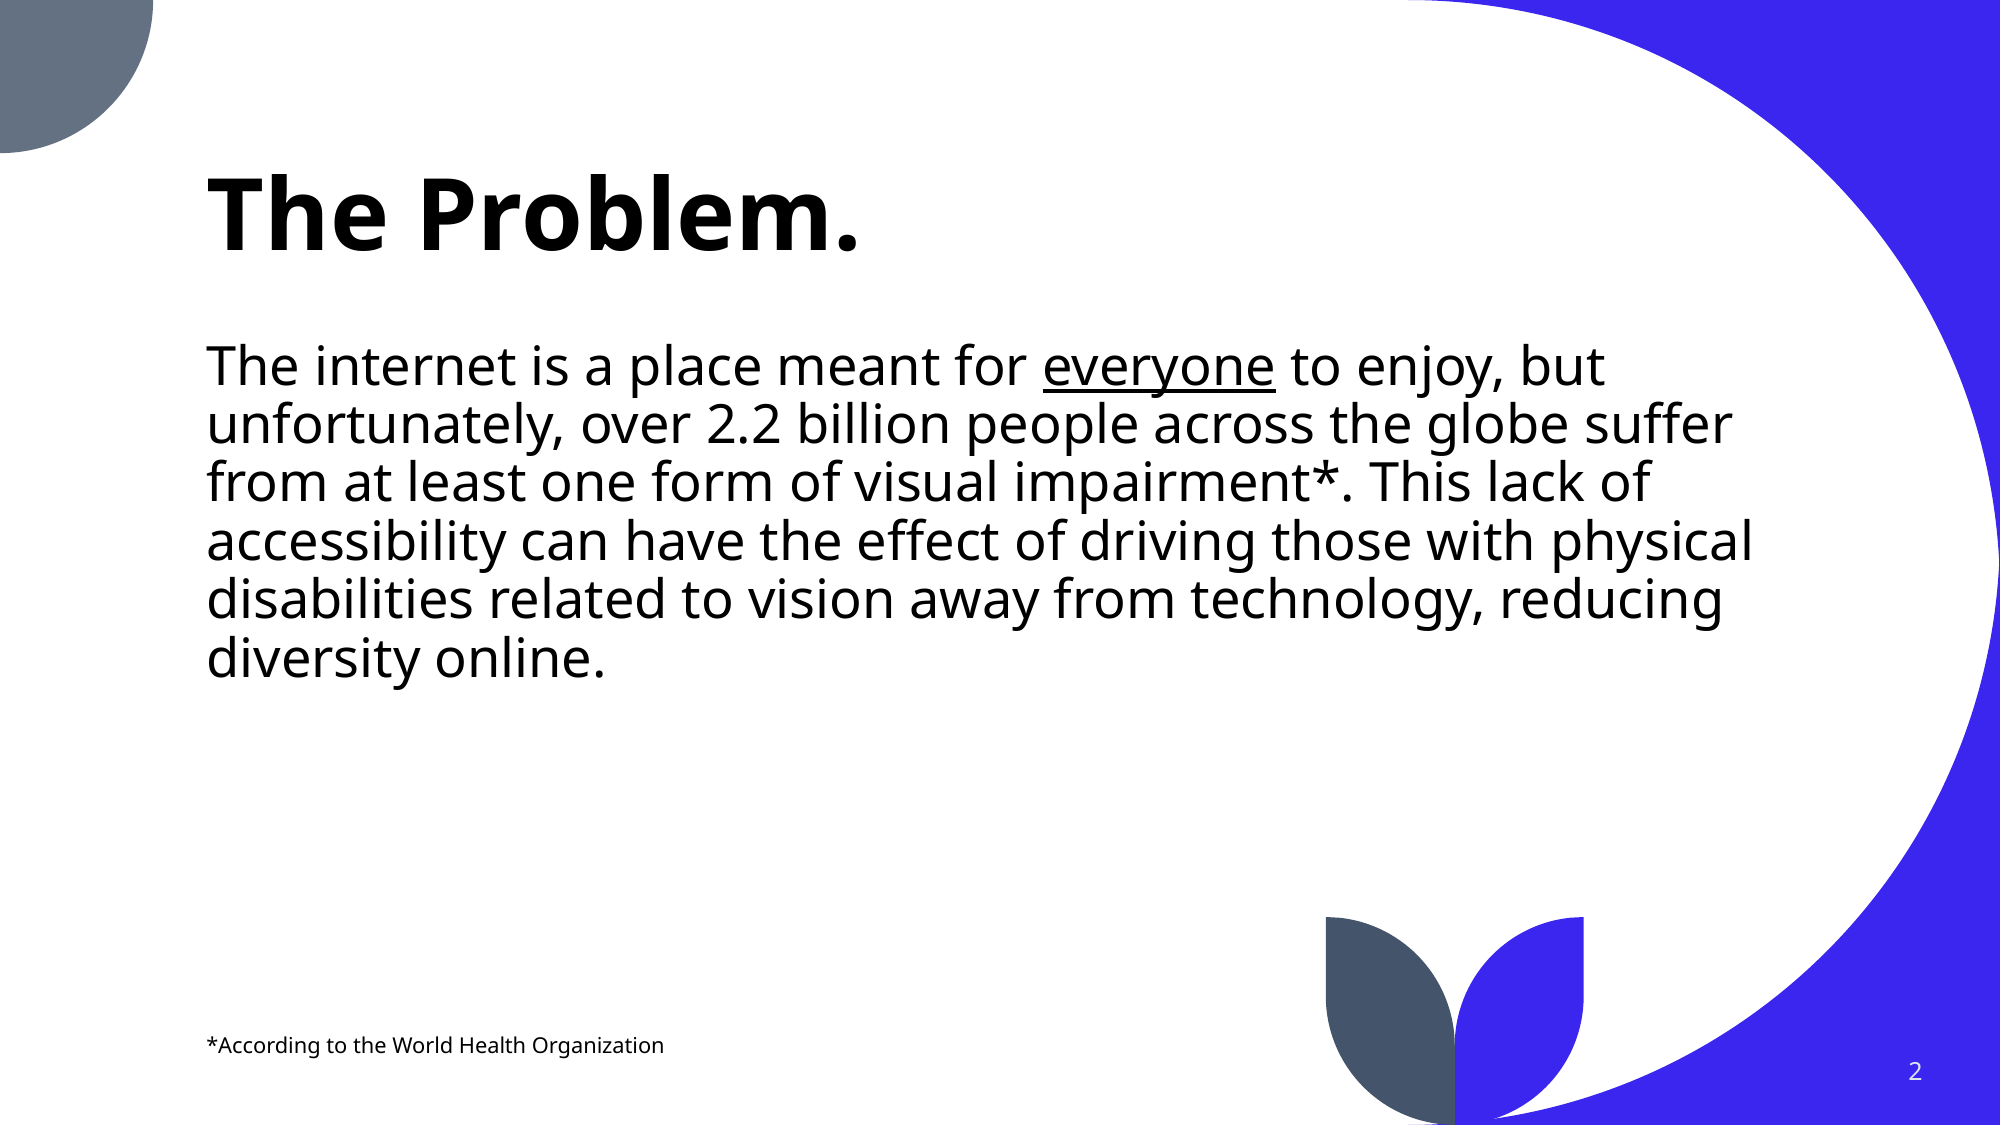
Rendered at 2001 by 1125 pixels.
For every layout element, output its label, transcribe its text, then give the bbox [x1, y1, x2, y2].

slide_number 2 [1665, 1042, 1938, 1103]
title The Problem. [191, 62, 1796, 280]
text_box *According to the World Health Organization [191, 1024, 775, 1066]
list The internet is a place meant for everyone to enjoy, but unfortunately, over 2.2 billion people across the globe suffer from at least one form of visual impairment*. This lack of accessibility can have the effect of driving those with physical disabilities related to vision away from technology, reducing diversity online. [191, 330, 1796, 884]
